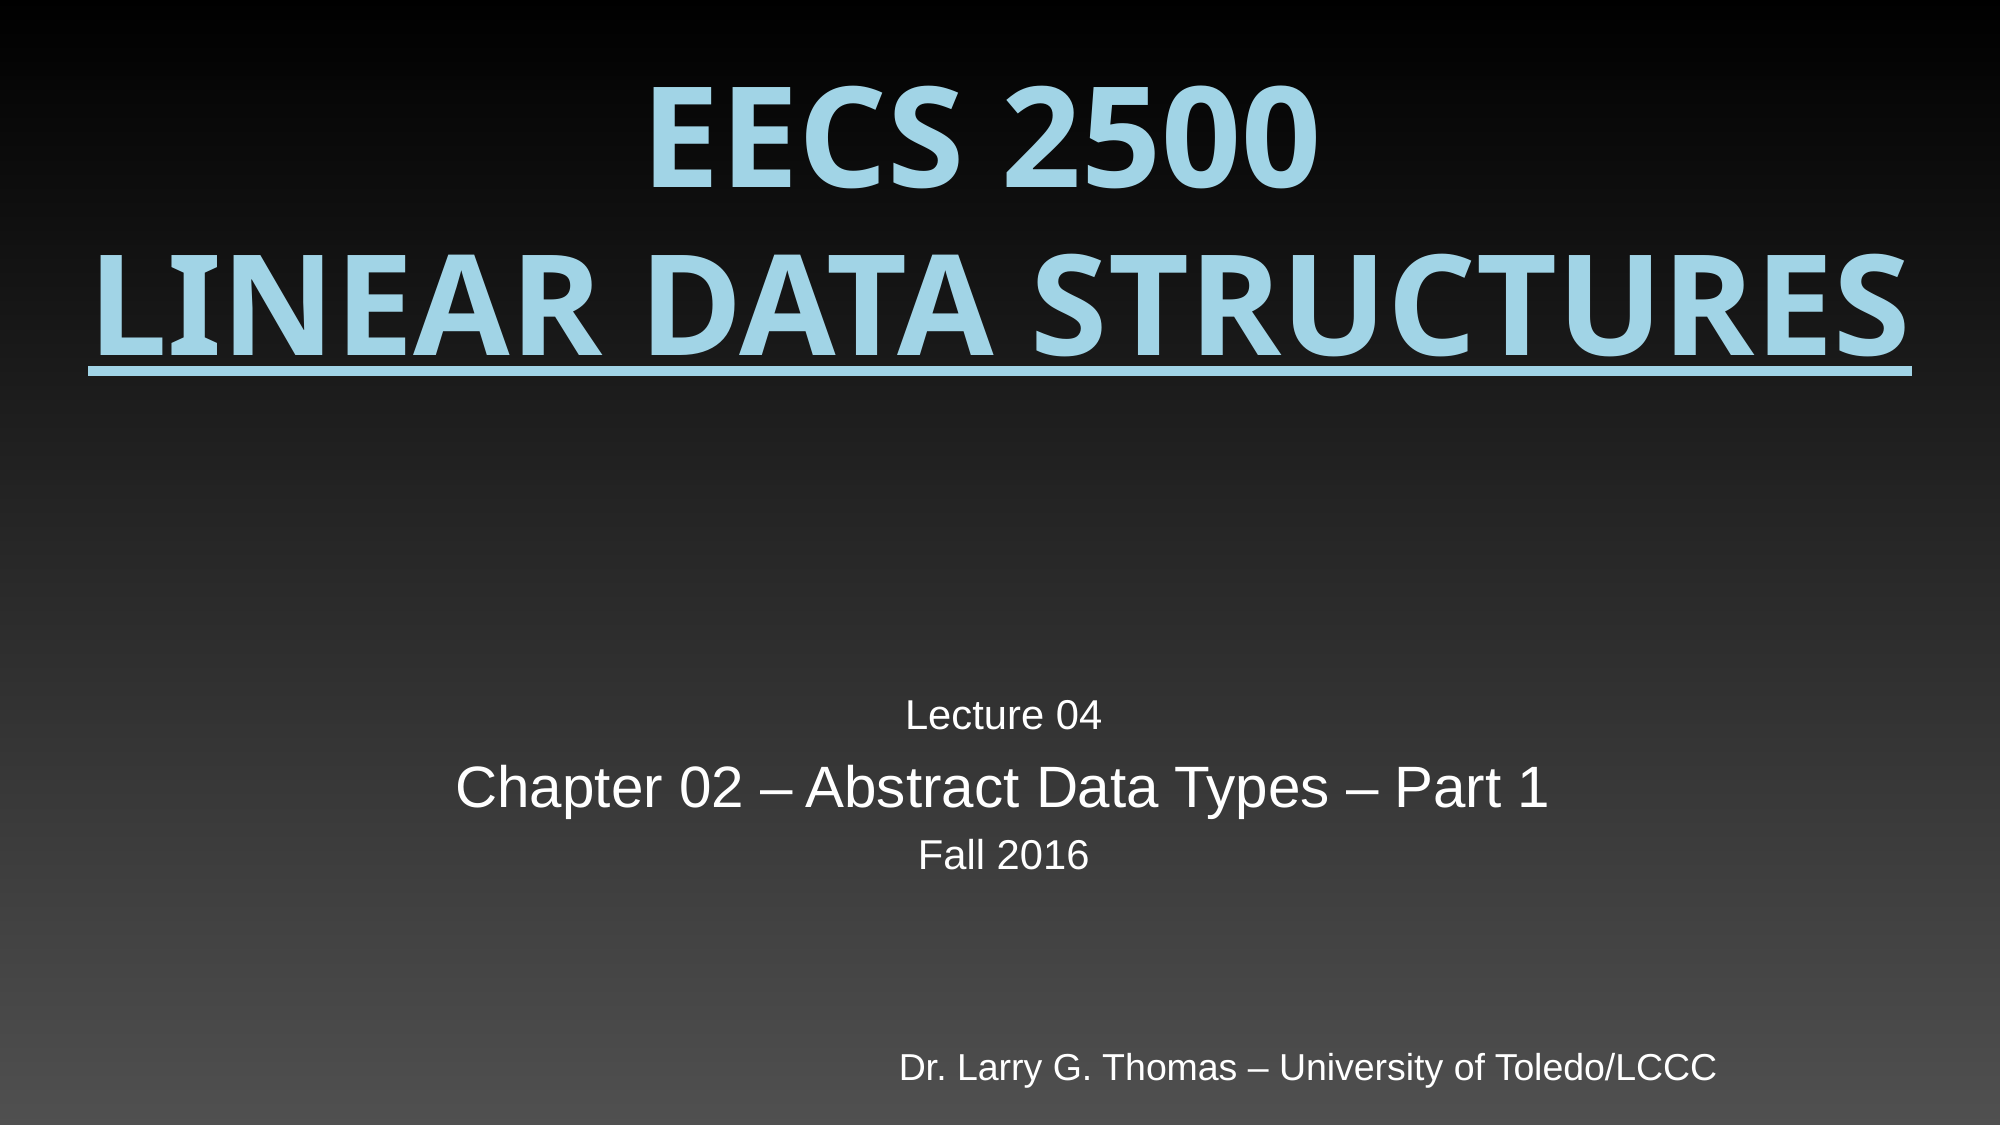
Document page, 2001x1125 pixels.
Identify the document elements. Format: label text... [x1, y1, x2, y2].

subtitle Lecture 04 Chapter 02 – Abstract Data Types – Part 1 Fall 2016 [249, 663, 1751, 878]
title EECS 2500 Linear Data Structures [0, 39, 2000, 488]
text_box Dr. Larry G. Thomas – University of Toledo/LCCC [312, 987, 1725, 1088]
